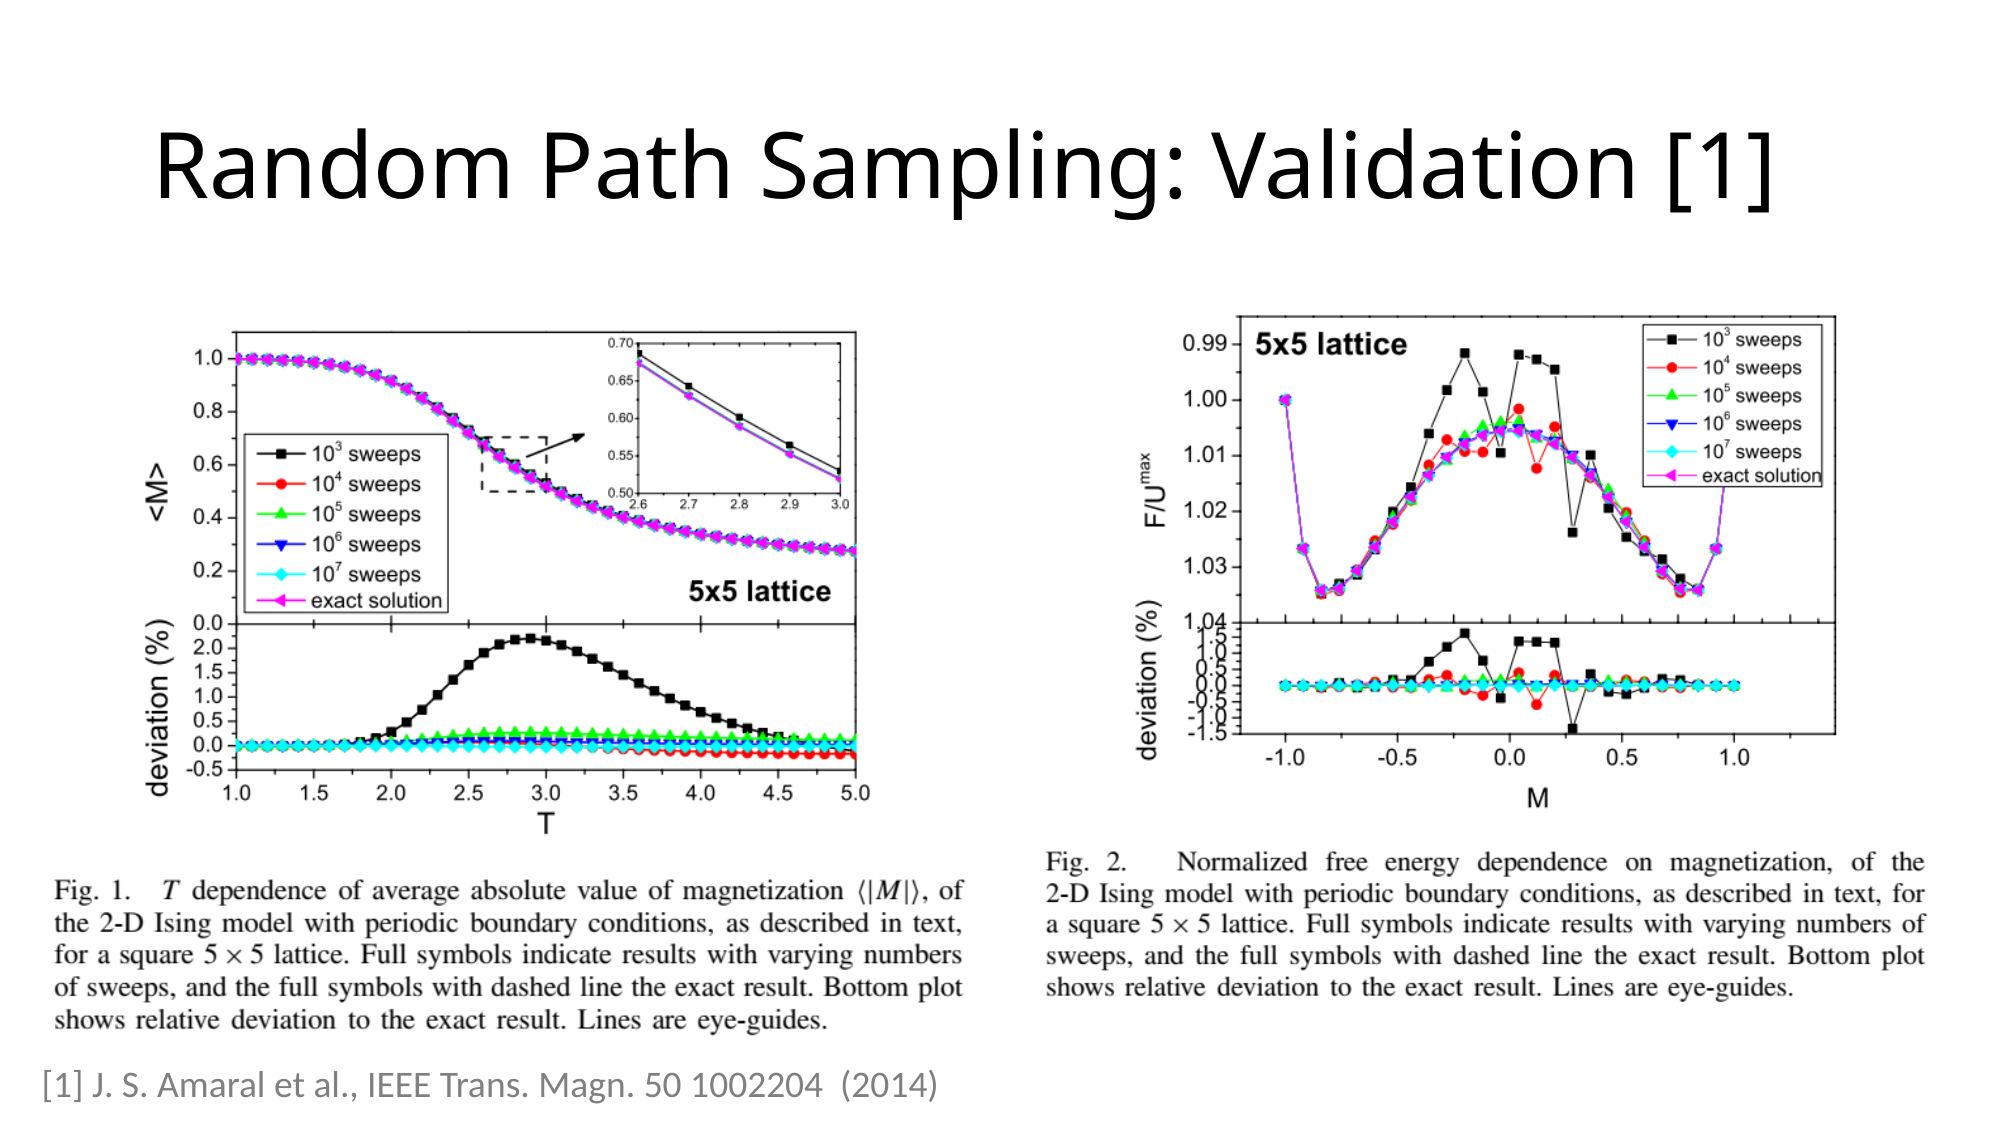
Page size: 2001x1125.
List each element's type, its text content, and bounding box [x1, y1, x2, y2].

text_box [1] J. S. Amaral et al., IEEE Trans. Magn. 50 1002204 (2014) [26, 1052, 1294, 1113]
picture [1033, 294, 1940, 1016]
title Random Path Sampling: Validation [1] [137, 59, 1863, 278]
picture [20, 294, 981, 1051]
